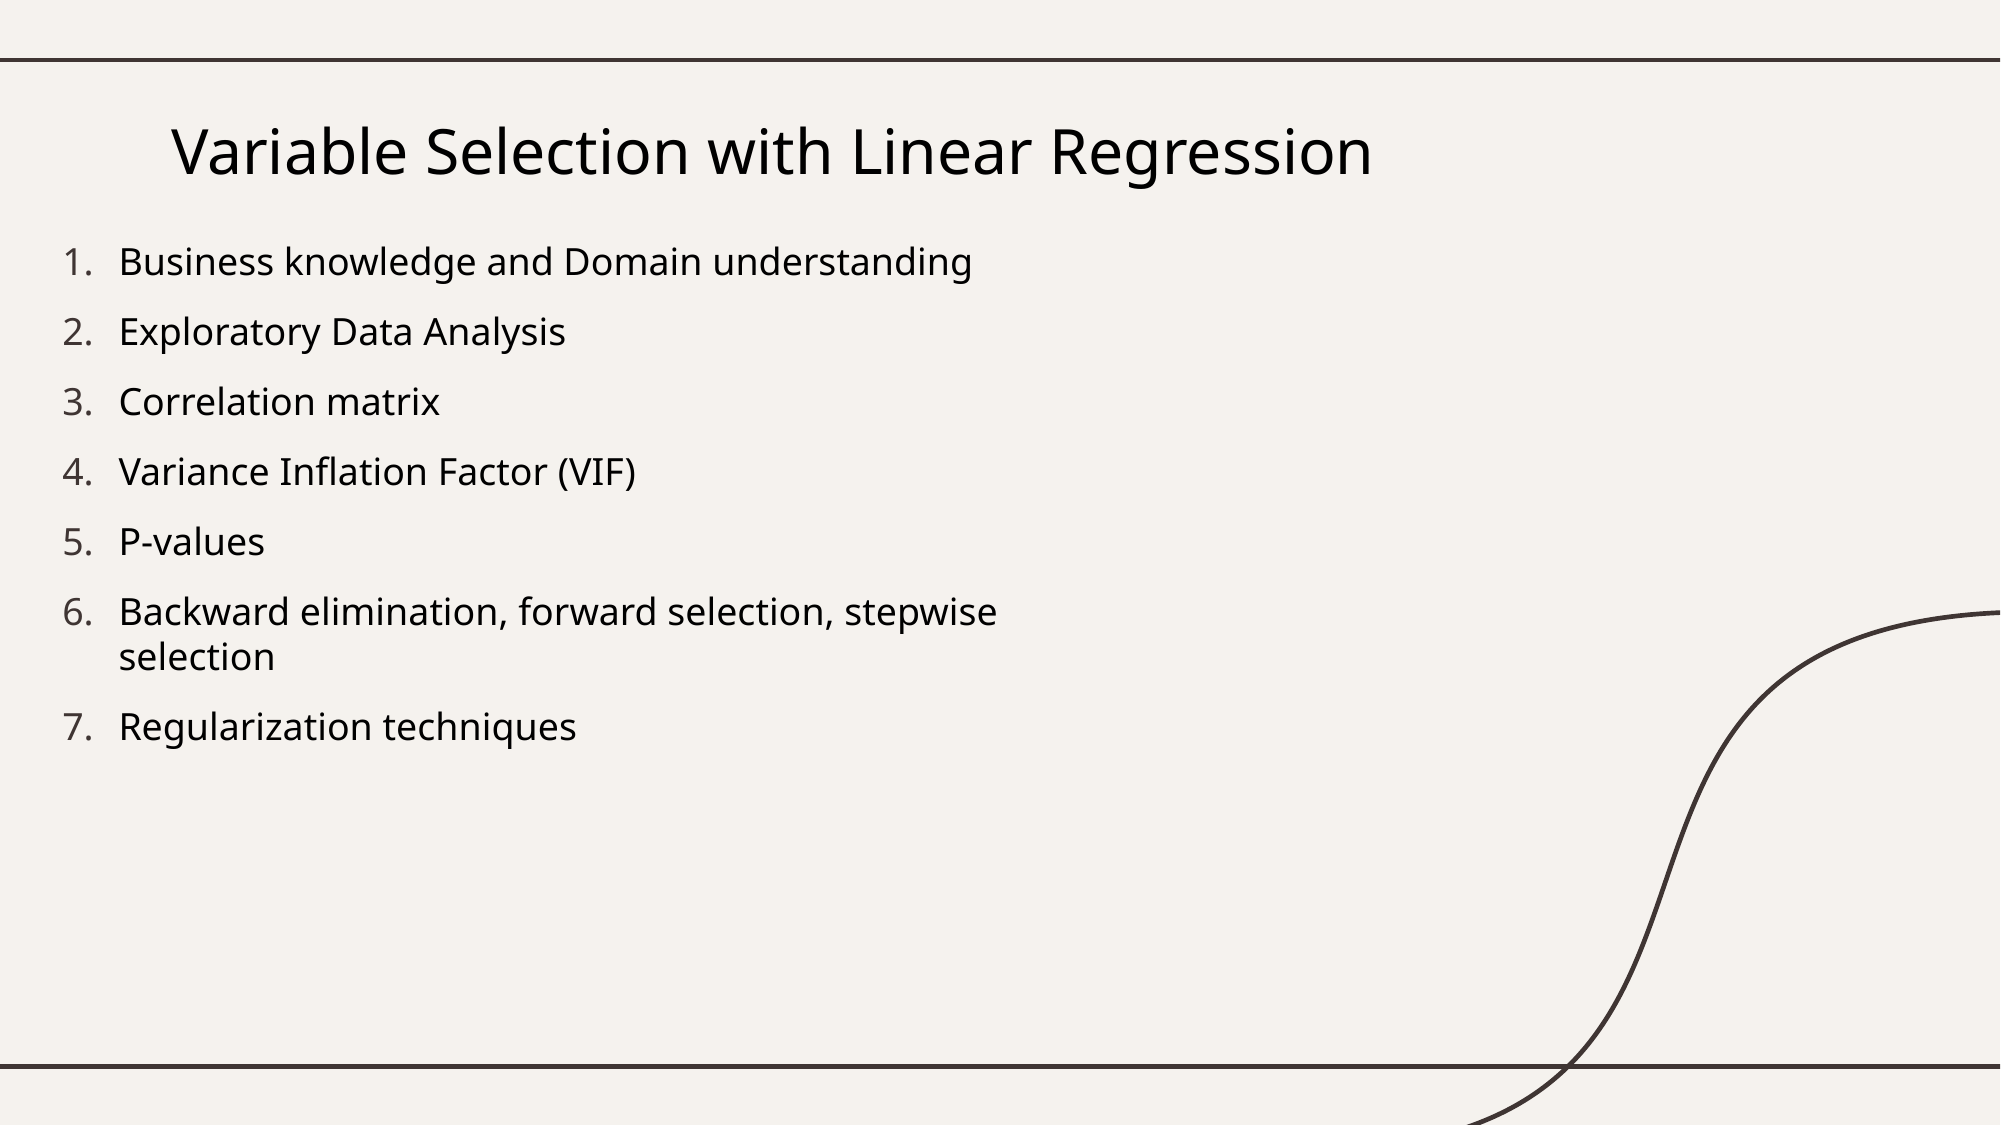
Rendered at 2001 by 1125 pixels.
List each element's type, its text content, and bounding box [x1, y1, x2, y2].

title Variable Selection with Linear Regression [156, 97, 1553, 223]
subtitle Business knowledge and Domain understanding Exploratory Data Analysis Correlation matrix Variance Inflation Factor (VIF) P-values Backward elimination, forward selection, stepwise selection Regularization techniques [28, 222, 1095, 1070]
